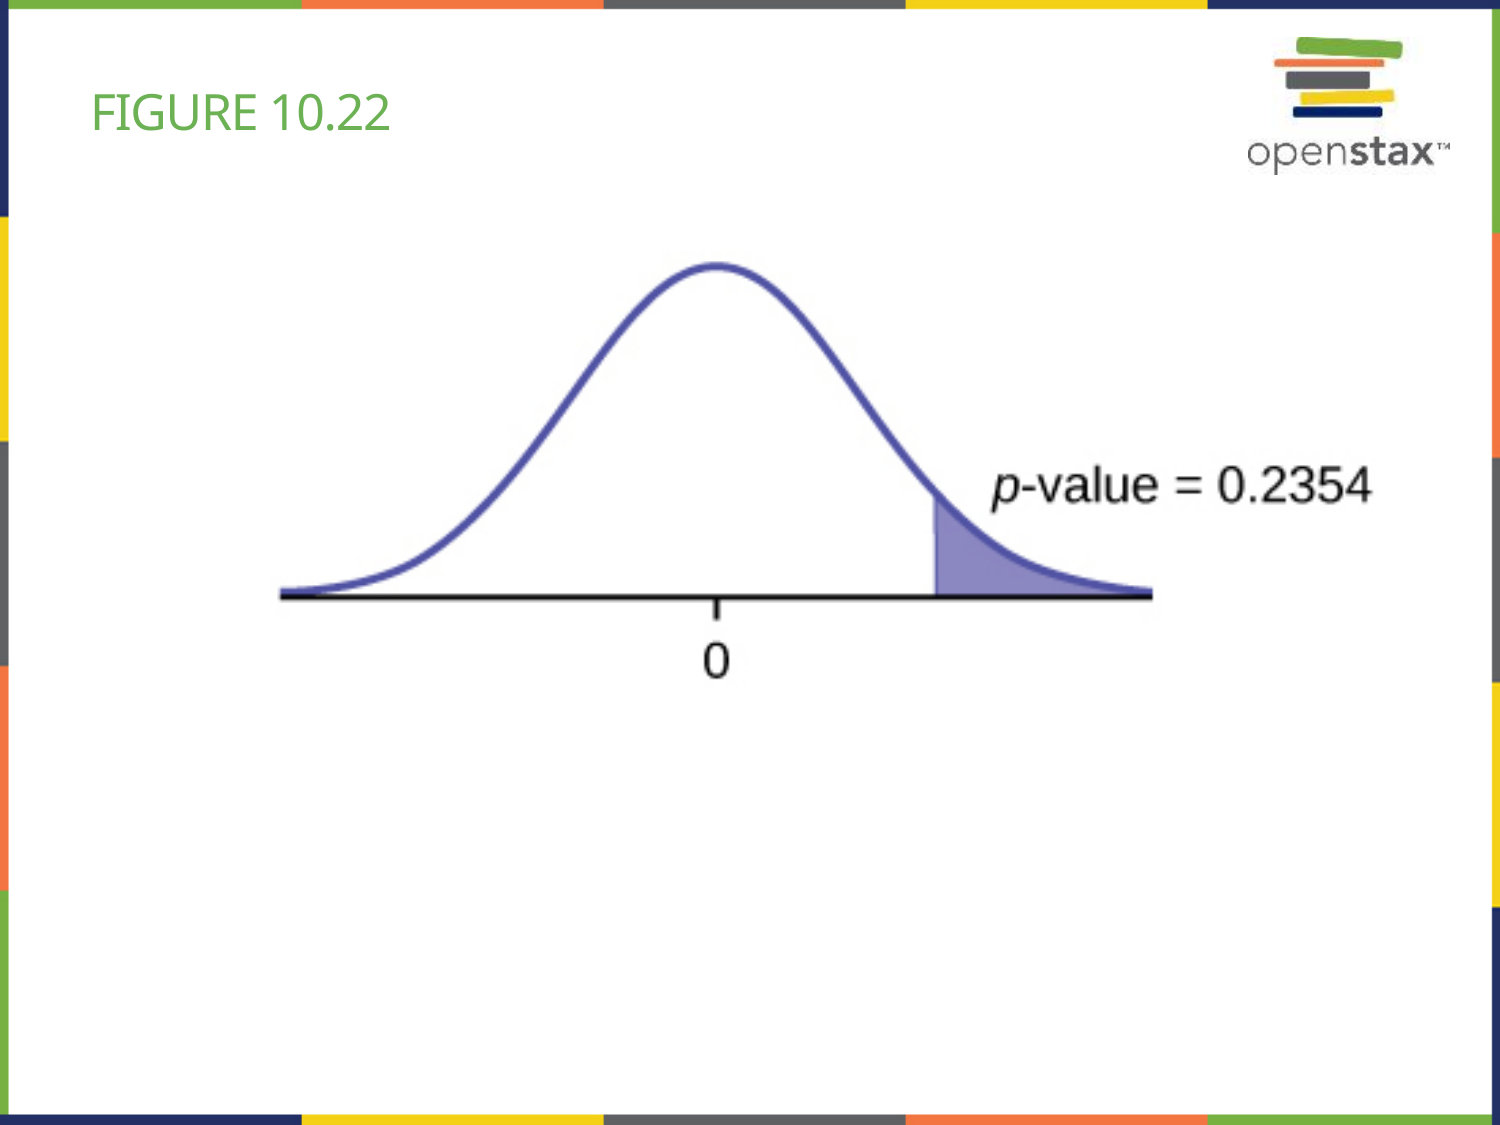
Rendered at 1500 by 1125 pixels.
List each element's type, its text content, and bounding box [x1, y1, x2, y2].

picture [0, 0, 1500, 1125]
title Figure 10.22 [75, 39, 1246, 148]
